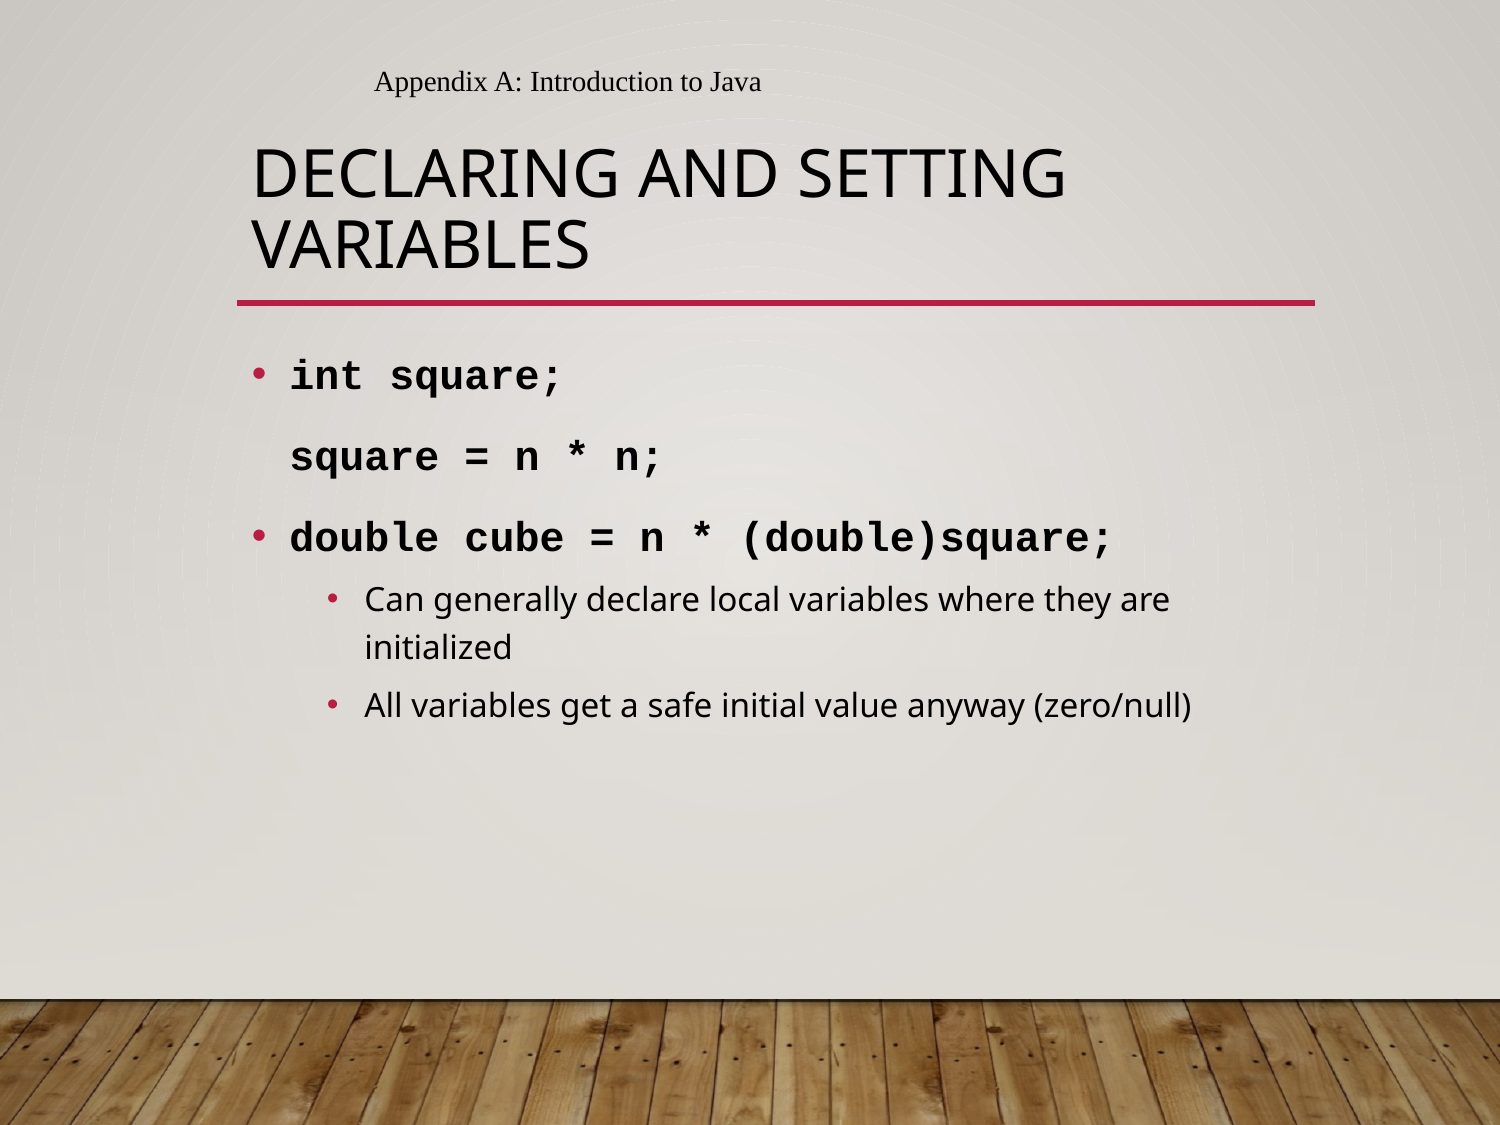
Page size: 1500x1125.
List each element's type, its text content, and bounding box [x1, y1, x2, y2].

title Declaring and Setting Variables [236, 131, 1315, 305]
list int square; square = n * n; double cube = n * (double)square; Can generally declare local variables where they are initialized All variables get a safe initial value anyway (zero/null) [236, 330, 1315, 897]
picture [0, 999, 1500, 1125]
footer Appendix A: Introduction to Java [236, 54, 899, 105]
